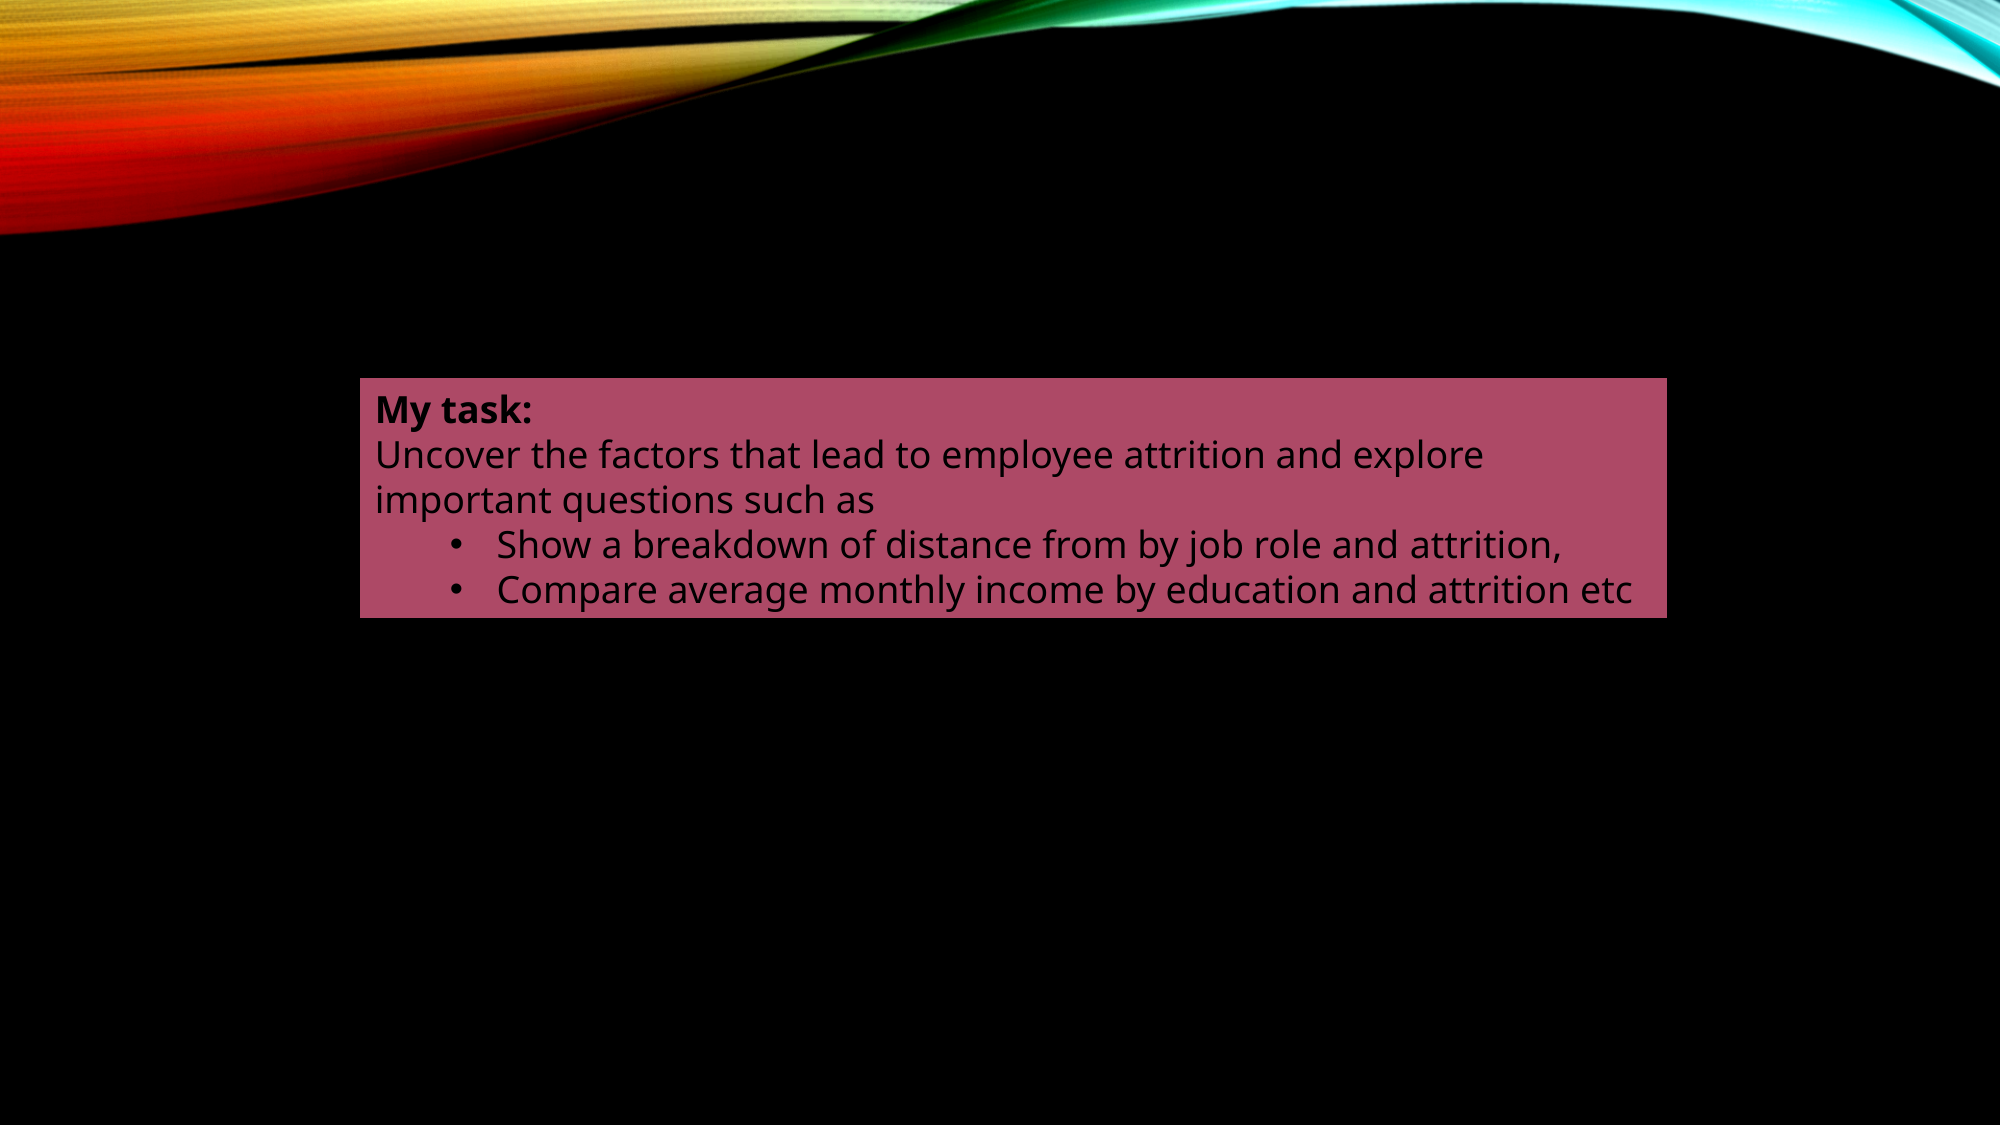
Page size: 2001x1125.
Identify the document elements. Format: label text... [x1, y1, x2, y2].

text_box My task: Uncover the factors that lead to employee attrition and explore important questions such as Show a breakdown of distance from by job role and attrition, Compare average monthly income by education and attrition etc [360, 378, 1667, 618]
picture [0, 0, 2000, 237]
